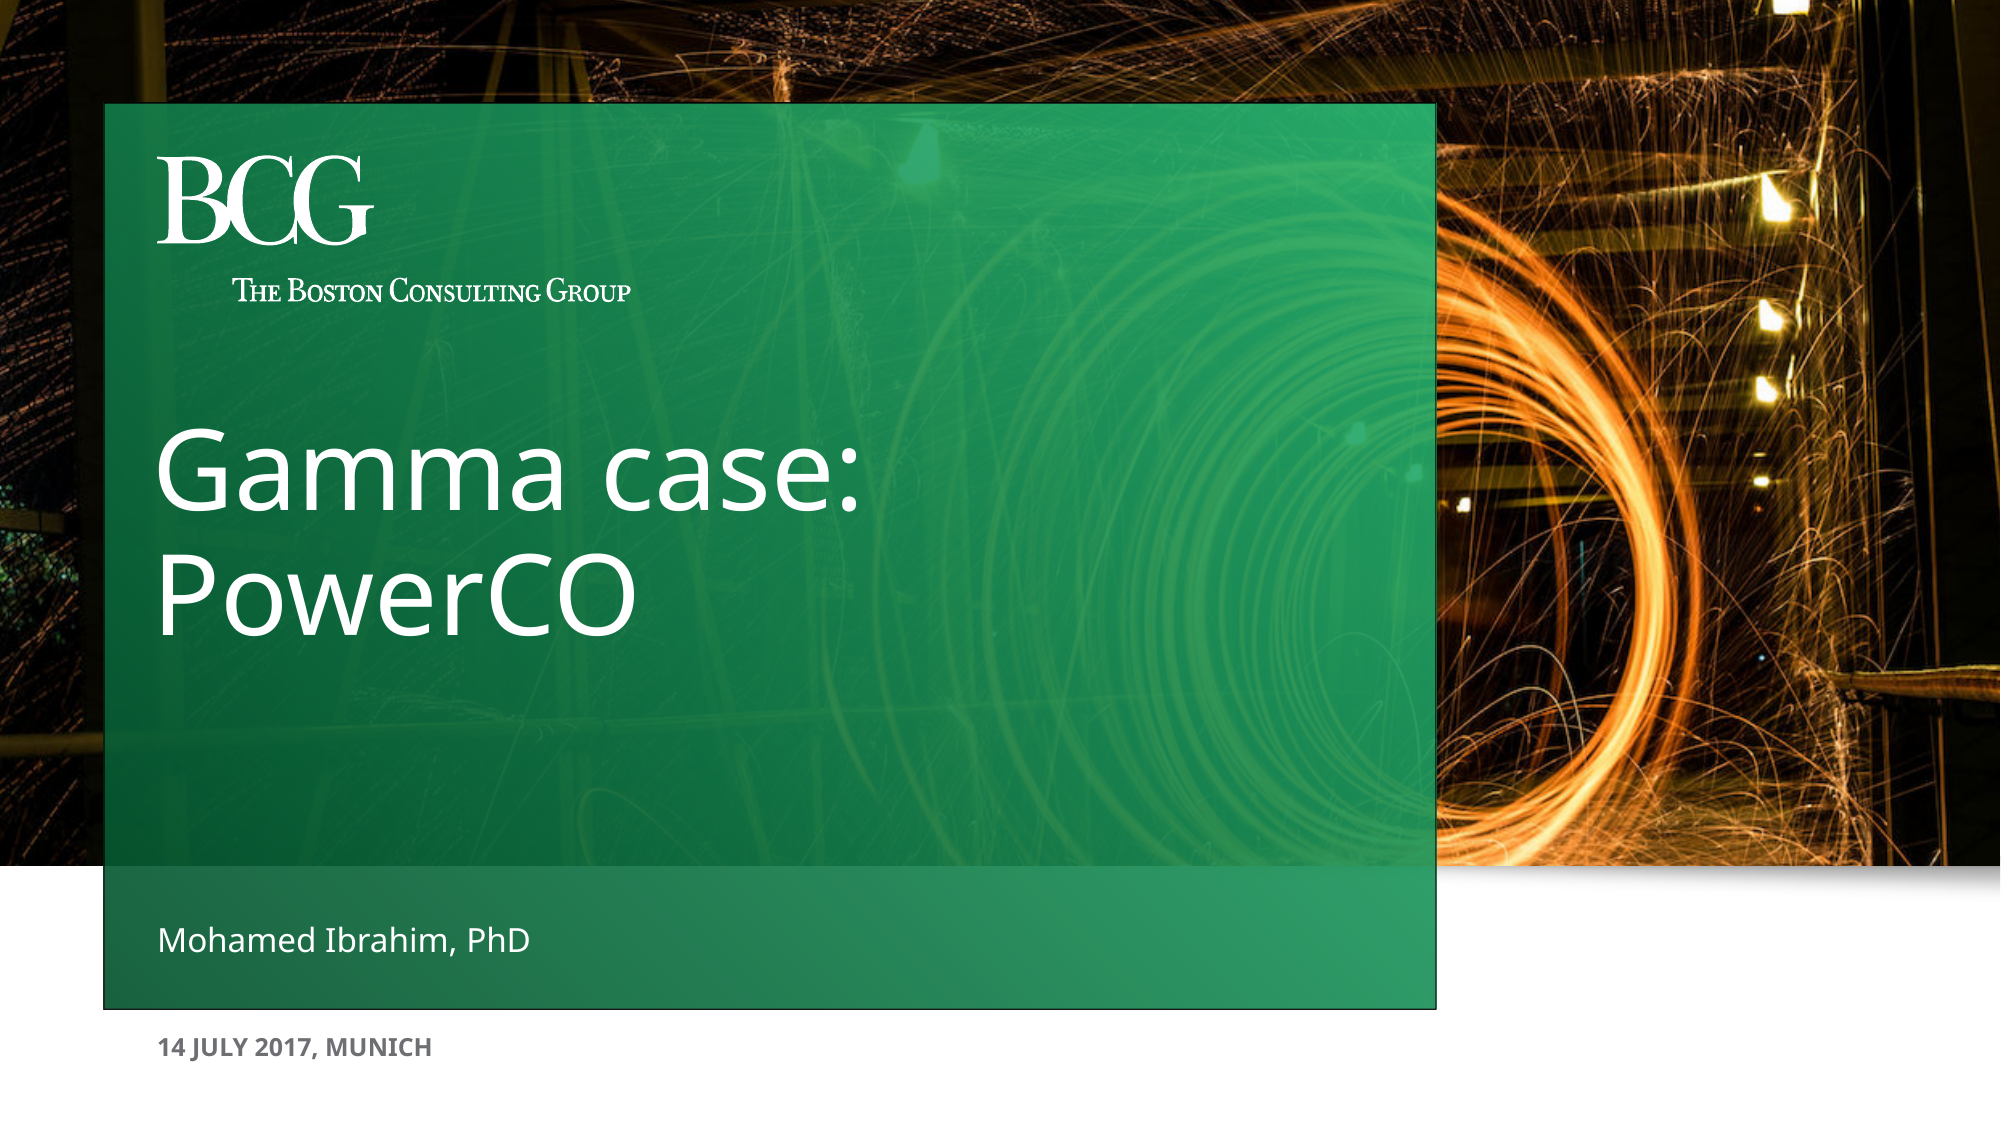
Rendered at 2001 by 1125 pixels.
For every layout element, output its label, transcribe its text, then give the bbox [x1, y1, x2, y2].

list 14 July 2017, Munich [157, 1018, 1284, 1072]
title Gamma case: PowerCO [152, 368, 1280, 661]
picture [0, 0, 2001, 1062]
subtitle Mohamed Ibrahim, PhD [157, 901, 1284, 974]
